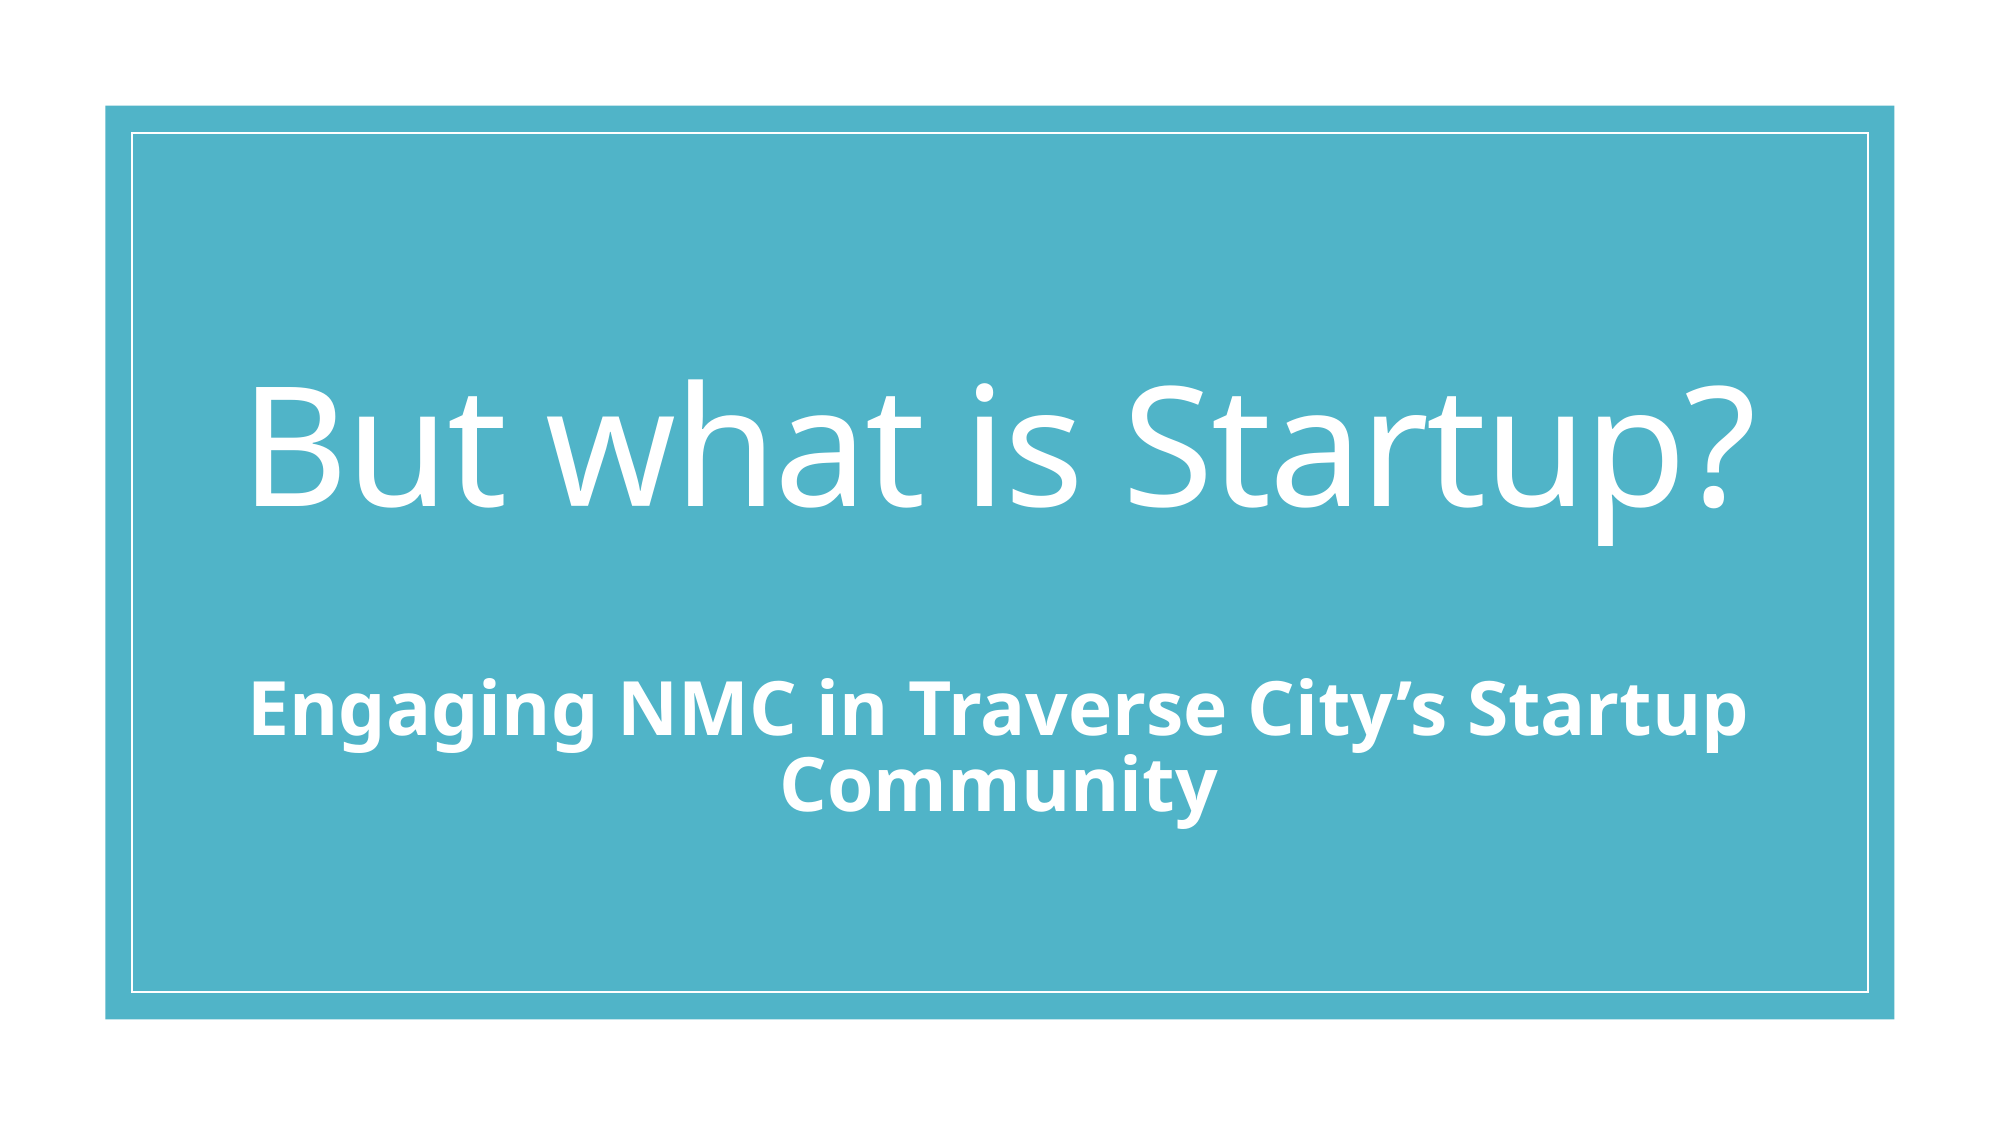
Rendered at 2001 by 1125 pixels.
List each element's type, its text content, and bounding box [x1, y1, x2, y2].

text_box [104, 104, 1895, 1020]
title But what is Startup? [211, 210, 1788, 547]
text_box [131, 132, 1869, 993]
text_box [0, 0, 2000, 1125]
list Engaging NMC in Traverse City’s Startup Community [211, 666, 1788, 909]
